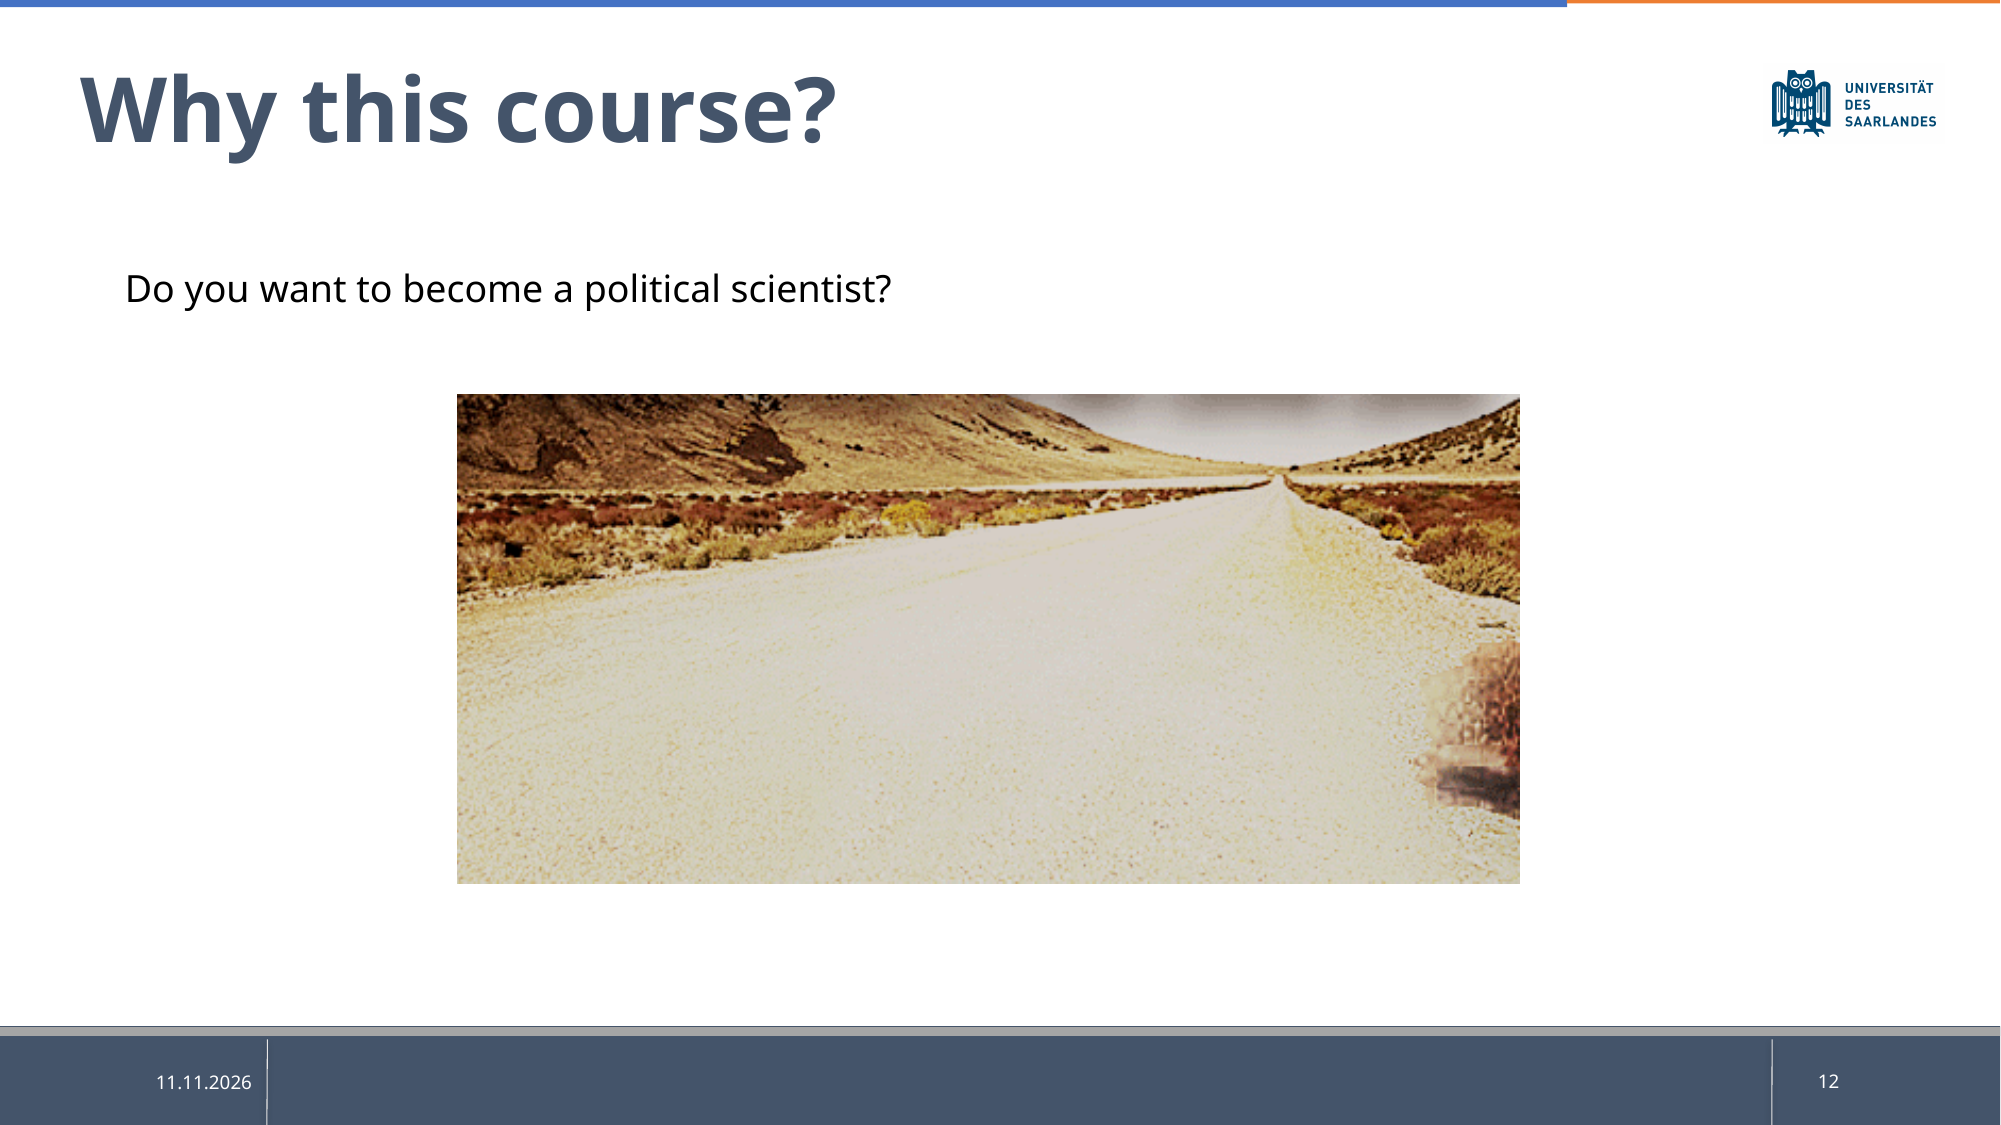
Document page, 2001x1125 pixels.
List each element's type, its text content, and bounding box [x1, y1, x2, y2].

picture [457, 394, 1520, 885]
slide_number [65, 1053, 267, 1113]
picture [1763, 63, 1945, 144]
slide_number 12 [1803, 1052, 2000, 1113]
text_box Why this course? [65, 57, 1520, 170]
text_box Do you want to become a political scientist? [109, 235, 1409, 318]
